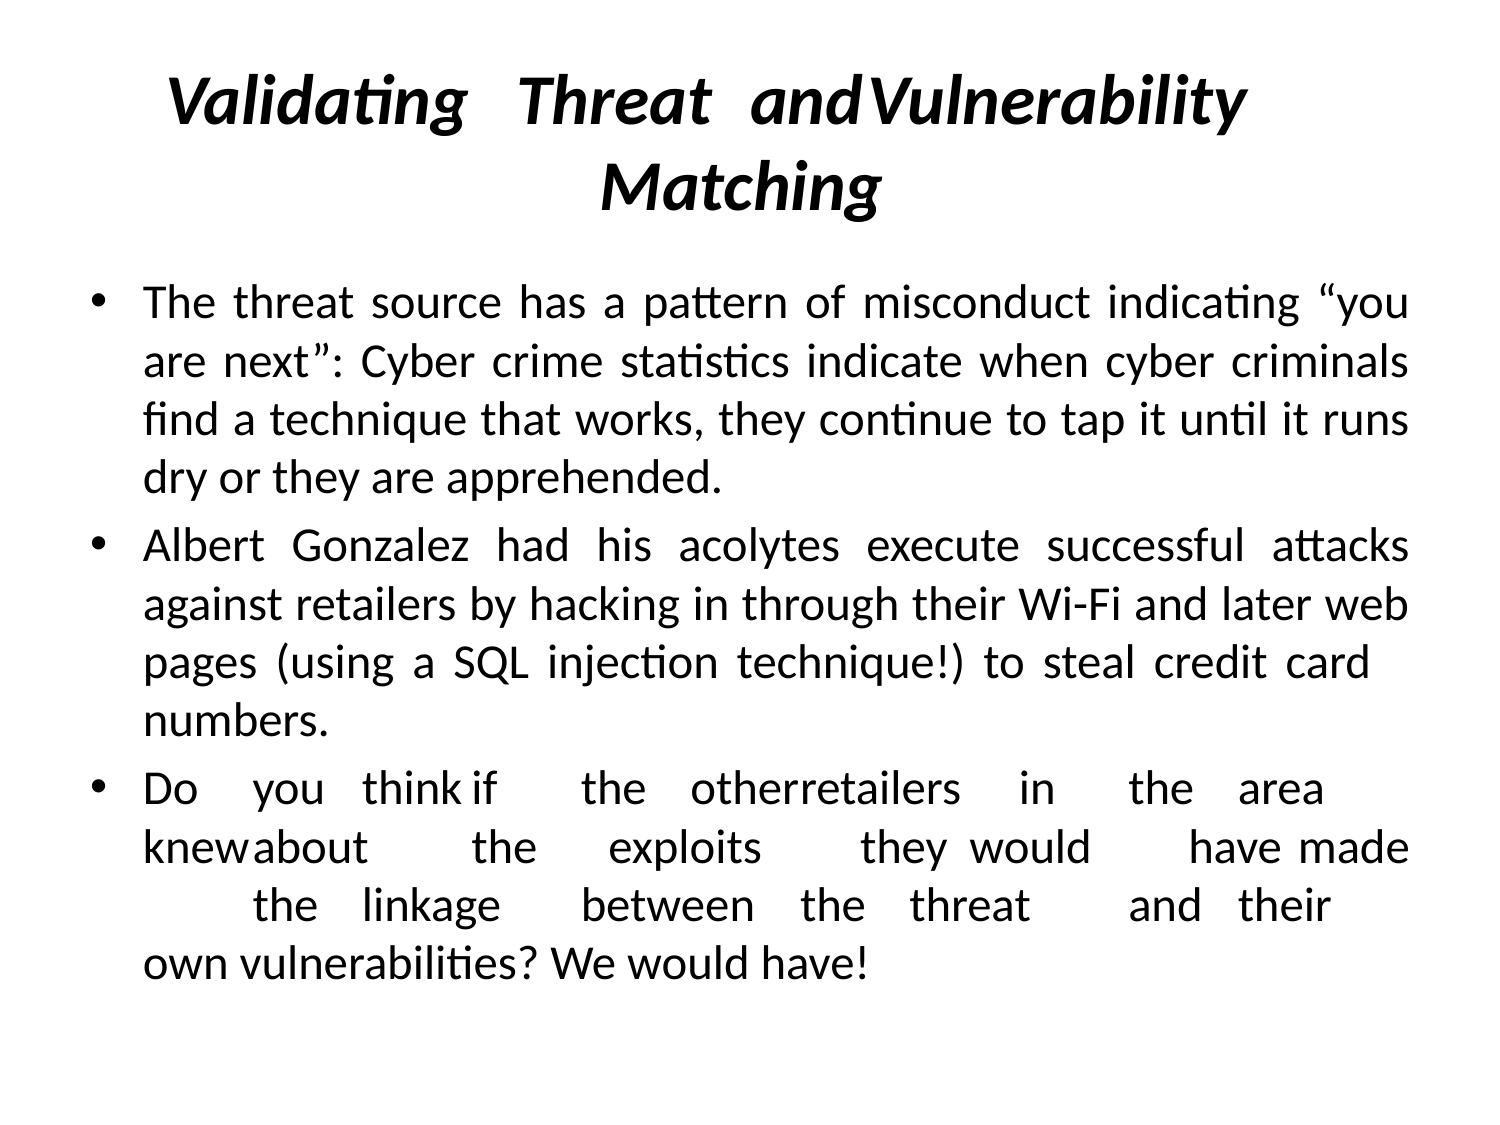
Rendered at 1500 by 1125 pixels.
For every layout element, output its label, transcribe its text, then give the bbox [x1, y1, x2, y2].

list The threat source has a pattern of misconduct indicating “you are next”: Cyber crime statistics indicate when cyber criminals find a technique that works, they continue to tap it until it runs dry or they are apprehended. Albert Gonzalez had his acolytes execute successful attacks against retailers by hacking in through their Wi-Fi and later web pages (using a SQL injection technique!) to steal credit card numbers. Do you think if the other retailers in the area knew about the exploits they would have made the linkage between the threat and their own vulnerabilities? We would have! [75, 262, 1425, 1005]
title Validating Threat and Vulnerability Matching [75, 45, 1425, 233]
